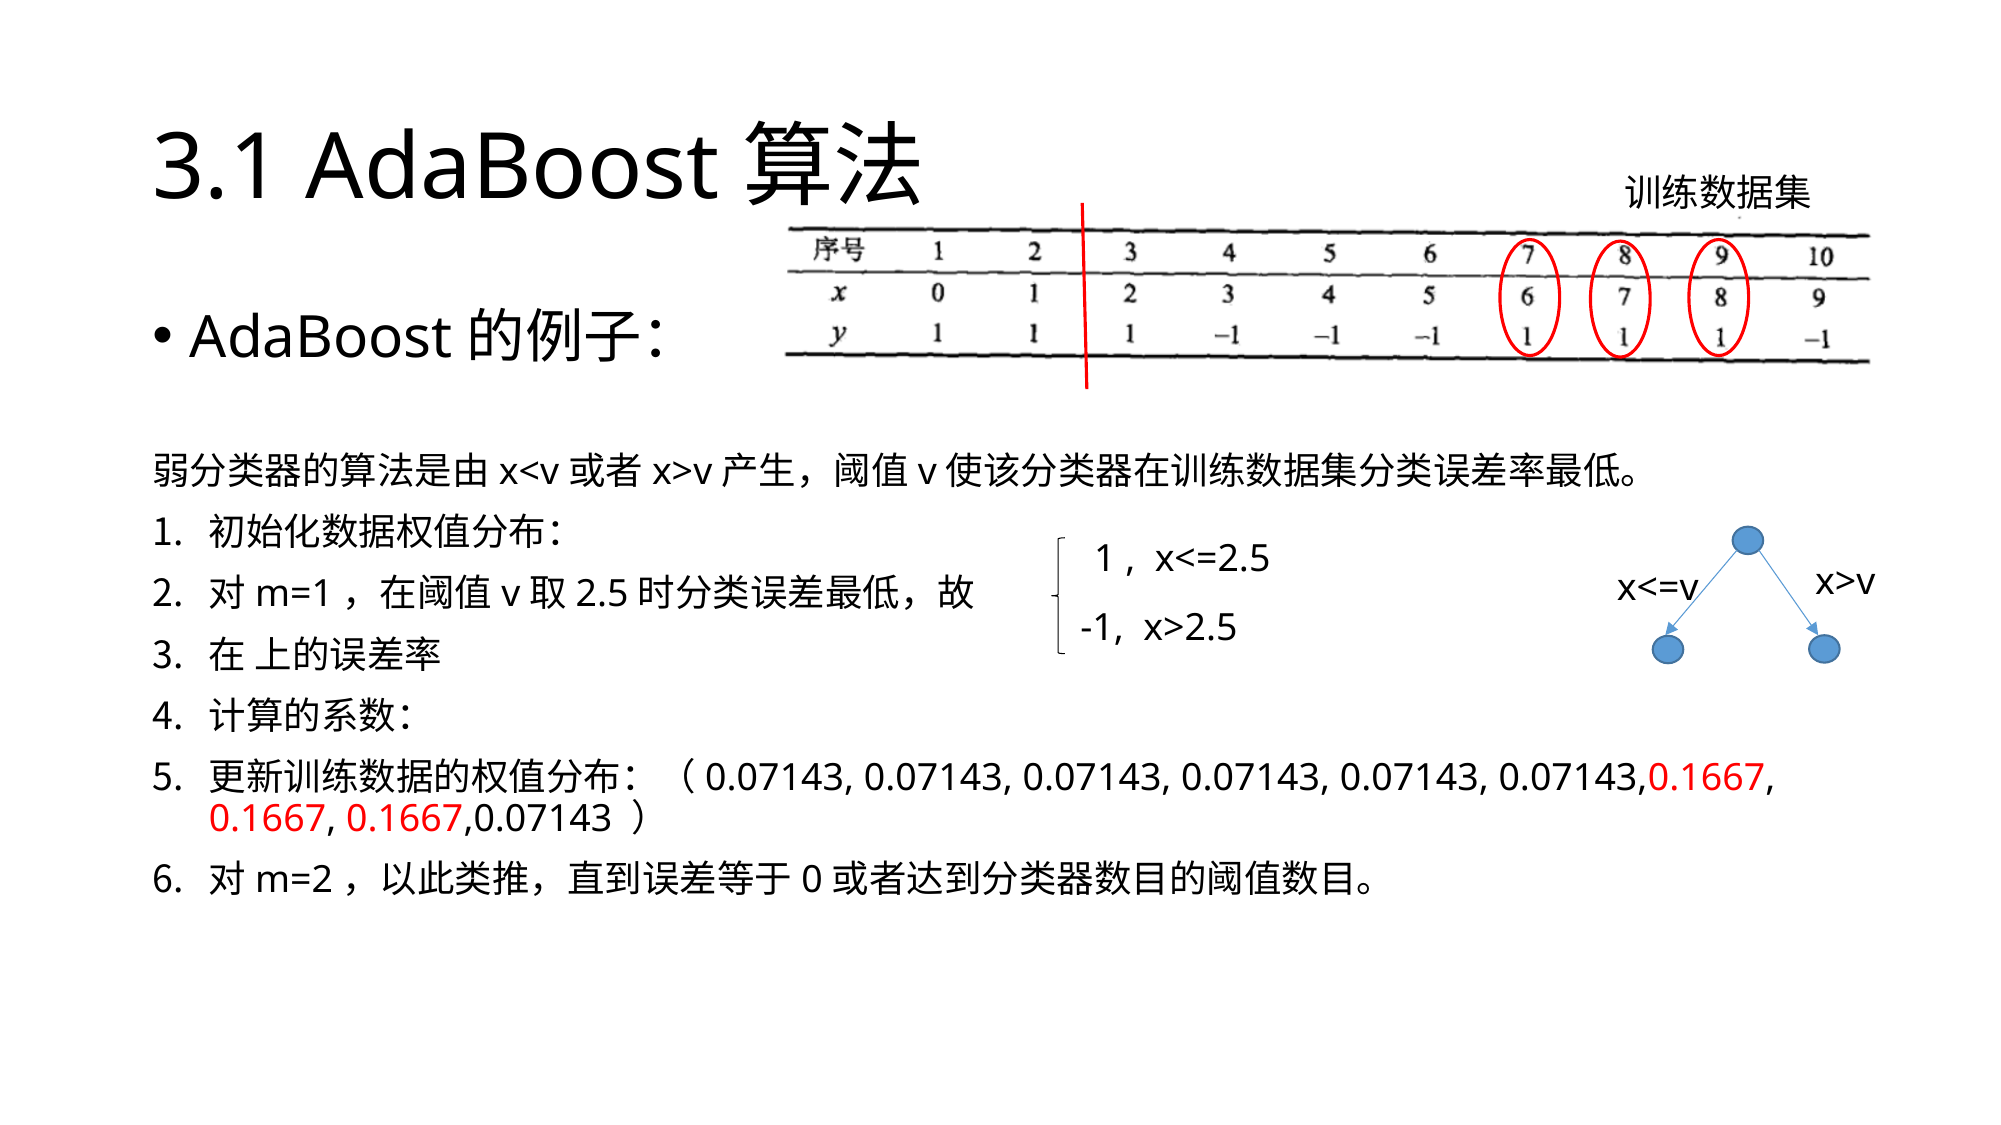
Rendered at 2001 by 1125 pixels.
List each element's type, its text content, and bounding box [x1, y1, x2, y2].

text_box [1082, 202, 1087, 390]
text_box 训练数据集 [1609, 161, 1827, 215]
text_box -1, x>2.5 [1065, 595, 1272, 656]
picture [782, 215, 1082, 377]
text_box [1731, 525, 1765, 556]
text_box [1808, 634, 1841, 664]
text_box x<=v [1602, 555, 1665, 616]
text_box 1 , x<=2.5 [1079, 526, 1293, 587]
text_box x>v [1819, 549, 1918, 610]
title 3.1 AdaBoost算法 [137, 59, 1863, 278]
text_box [1651, 635, 1685, 665]
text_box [1665, 549, 1738, 636]
text_box [1051, 537, 1065, 655]
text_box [1758, 549, 1819, 636]
picture [1087, 215, 1907, 377]
